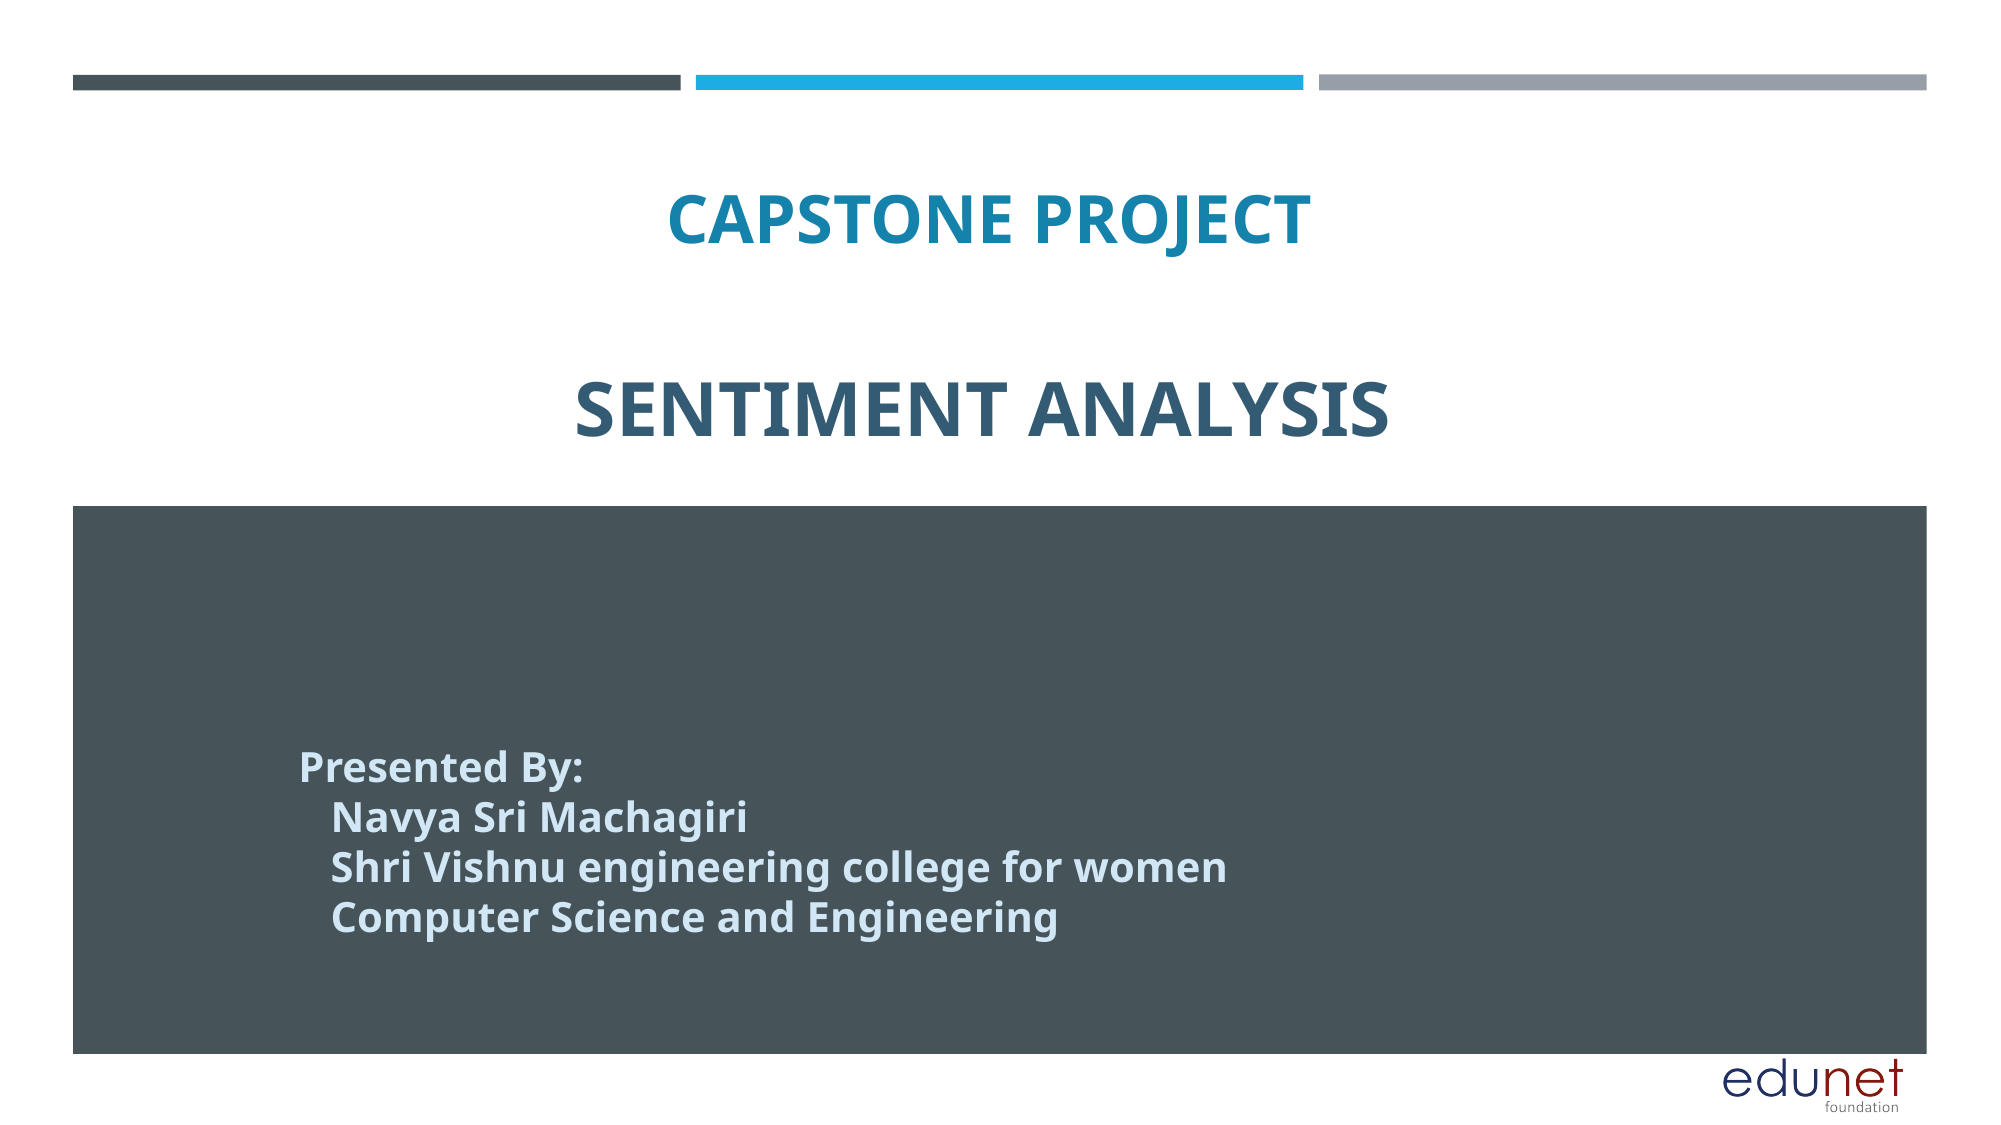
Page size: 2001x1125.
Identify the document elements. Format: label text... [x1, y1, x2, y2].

title SENTIMENT ANALYSIS [222, 298, 1723, 460]
picture [1719, 1056, 1905, 1116]
text_box CAPSTONE PROJECT [0, 169, 2000, 265]
text_box Presented By: Navya Sri Machagiri Shri Vishnu engineering college for women Computer Science and Engineering [283, 733, 1723, 949]
